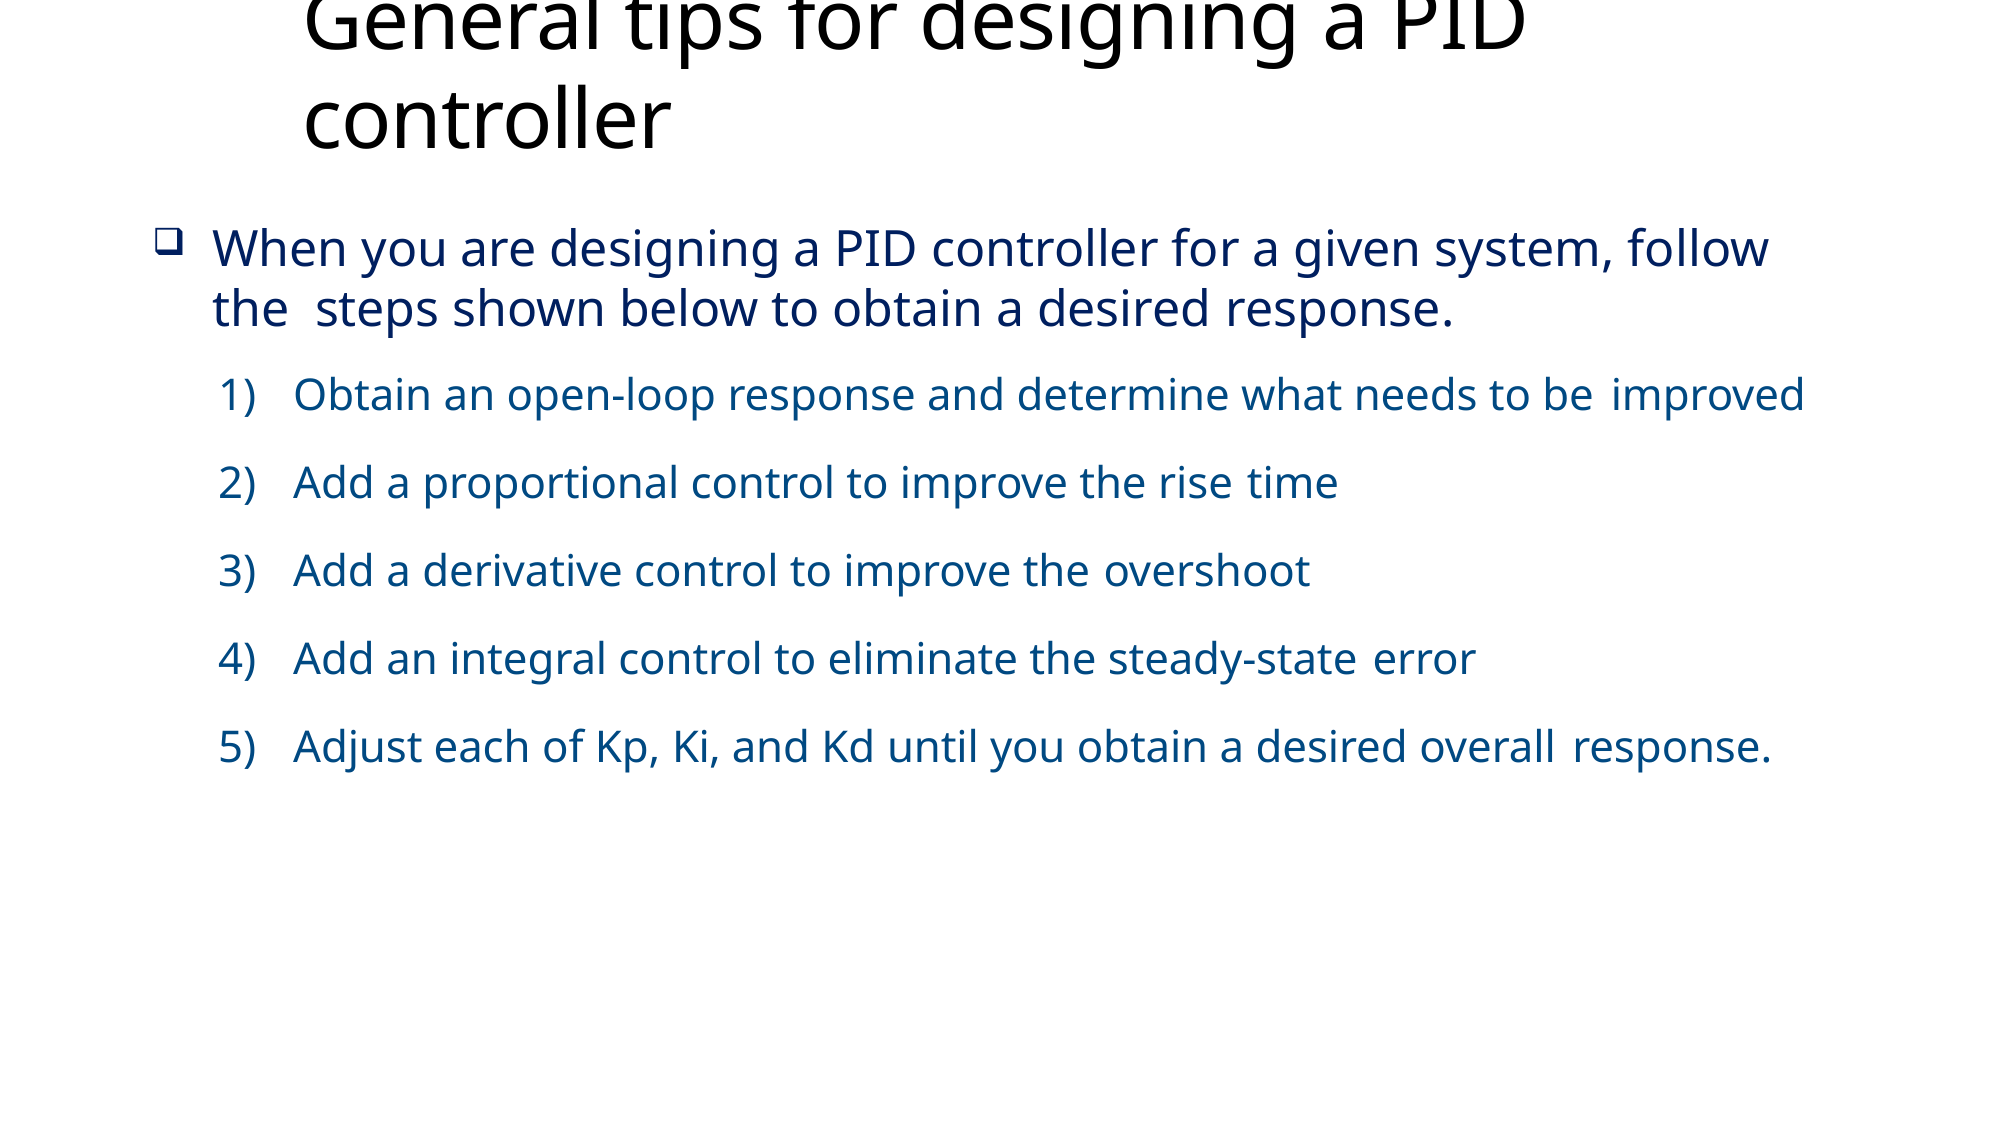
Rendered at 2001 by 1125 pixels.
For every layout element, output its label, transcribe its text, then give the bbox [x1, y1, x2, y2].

title General tips for designing a PID controller [300, 0, 1668, 166]
text_box When you are designing a PID controller for a given system, follow the steps shown below to obtain a desired response. Obtain an open-loop response and determine what needs to be improved Add a proportional control to improve the rise time Add a derivative control to improve the overshoot Add an integral control to eliminate the steady-state error Adjust each of Kp, Ki, and Kd until you obtain a desired overall response. [150, 214, 1850, 771]
